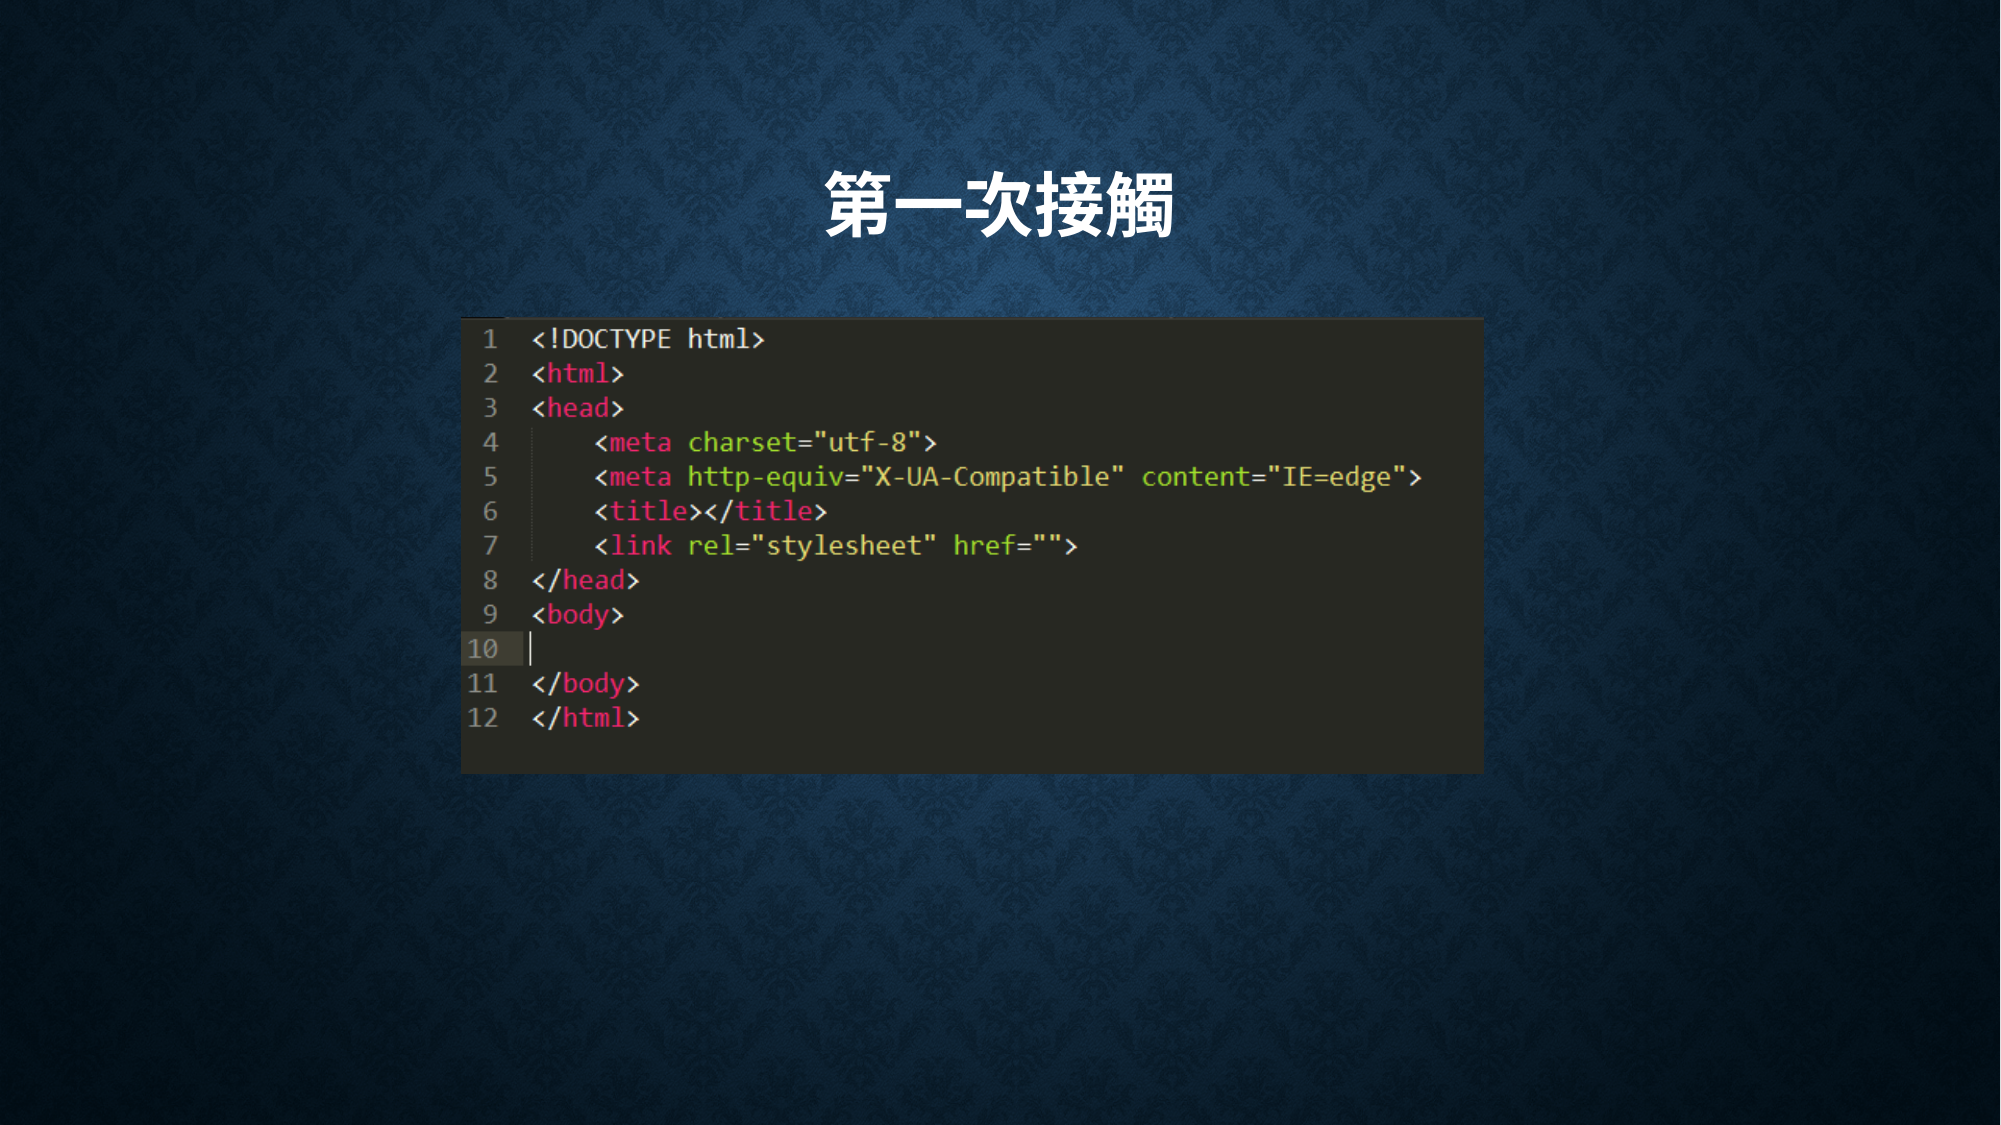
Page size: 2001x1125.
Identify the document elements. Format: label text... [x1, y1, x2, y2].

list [461, 317, 1484, 775]
title 第一次接觸 [149, 99, 1849, 318]
